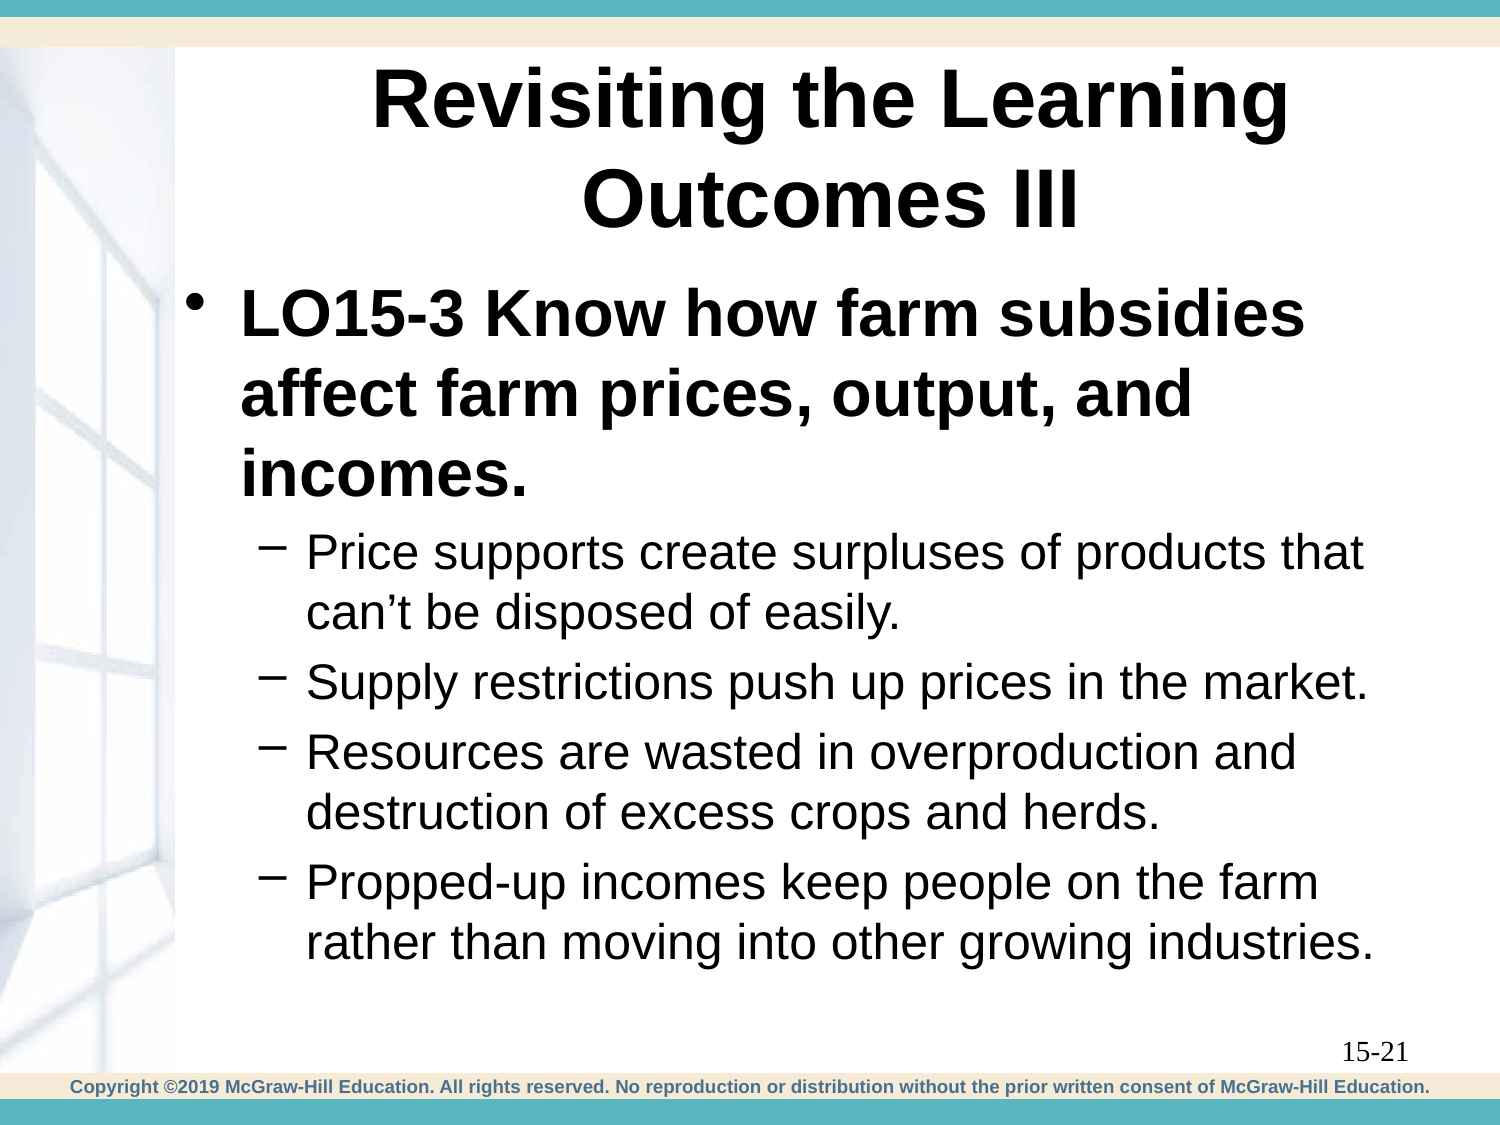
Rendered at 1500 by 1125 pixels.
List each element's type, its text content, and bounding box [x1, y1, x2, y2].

slide_number 15-21 [1074, 1024, 1425, 1103]
title Revisiting the Learning Outcomes III [169, 24, 1494, 263]
list LO15-3 Know how farm subsidies affect farm prices, output, and incomes. Price supports create surpluses of products that can’t be disposed of easily. Supply restrictions push up prices in the market. Resources are wasted in overproduction and destruction of excess crops and herds. Propped-up incomes keep people on the farm rather than moving into other growing industries. [169, 262, 1425, 1012]
